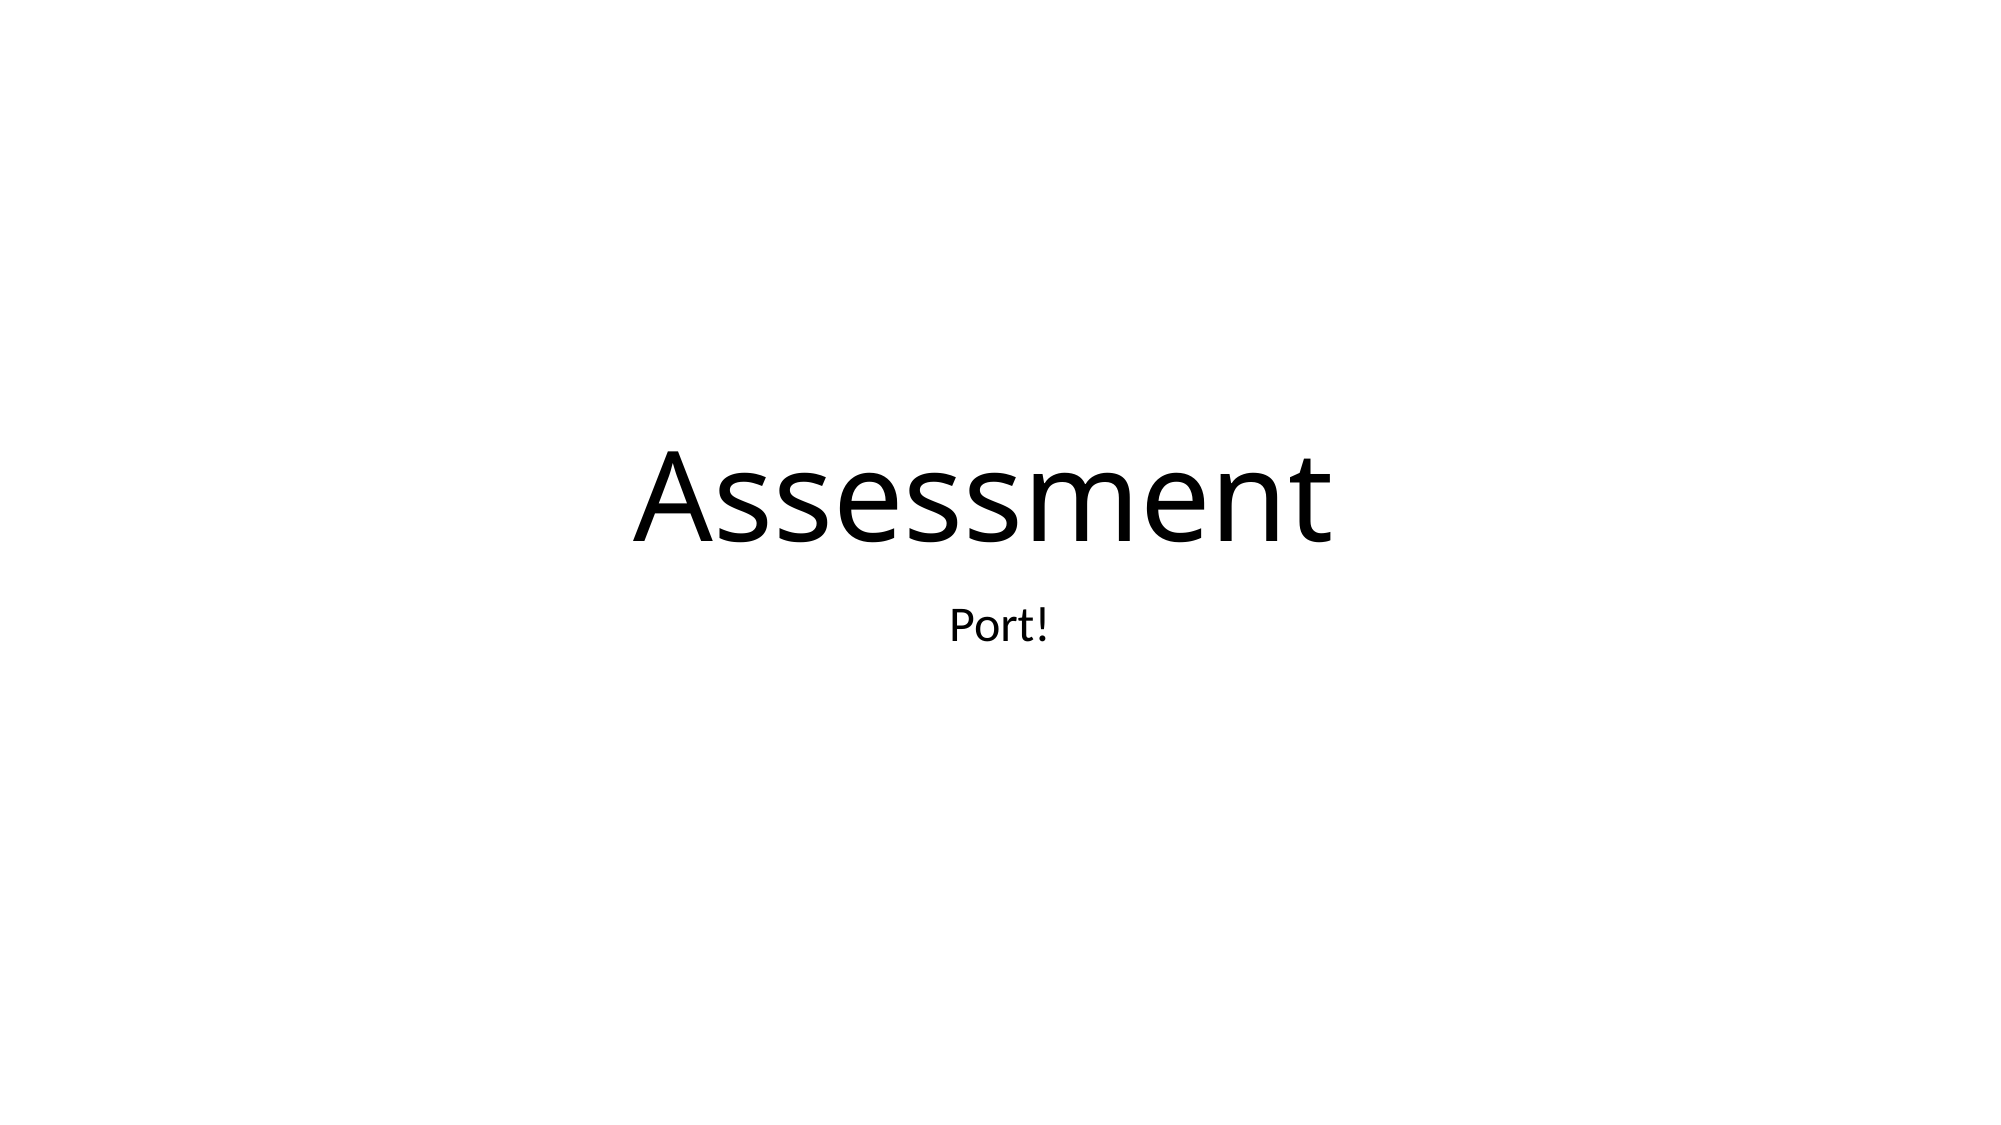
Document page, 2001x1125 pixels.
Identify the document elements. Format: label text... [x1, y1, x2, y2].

title Assessment [249, 184, 1750, 576]
subtitle Port! [249, 590, 1750, 863]
